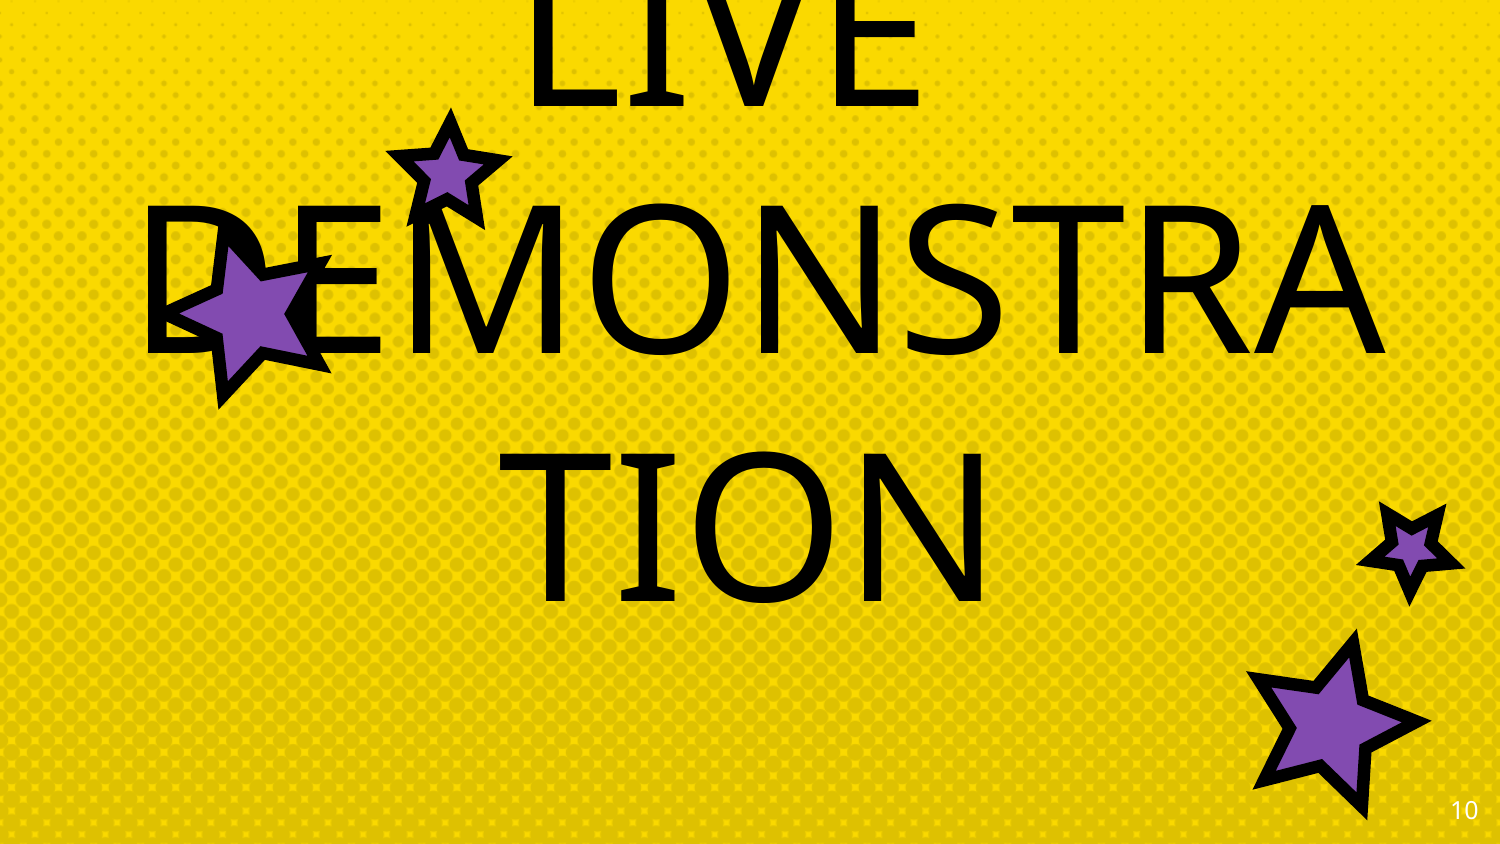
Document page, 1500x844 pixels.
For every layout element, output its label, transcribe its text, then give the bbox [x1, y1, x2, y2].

title LIVE DEMONSTRATION [112, 186, 1388, 658]
text_box [1258, 642, 1417, 807]
text_box [164, 231, 320, 396]
text_box [1370, 513, 1452, 592]
slide_number 10 [1403, 779, 1494, 844]
text_box [399, 122, 499, 218]
